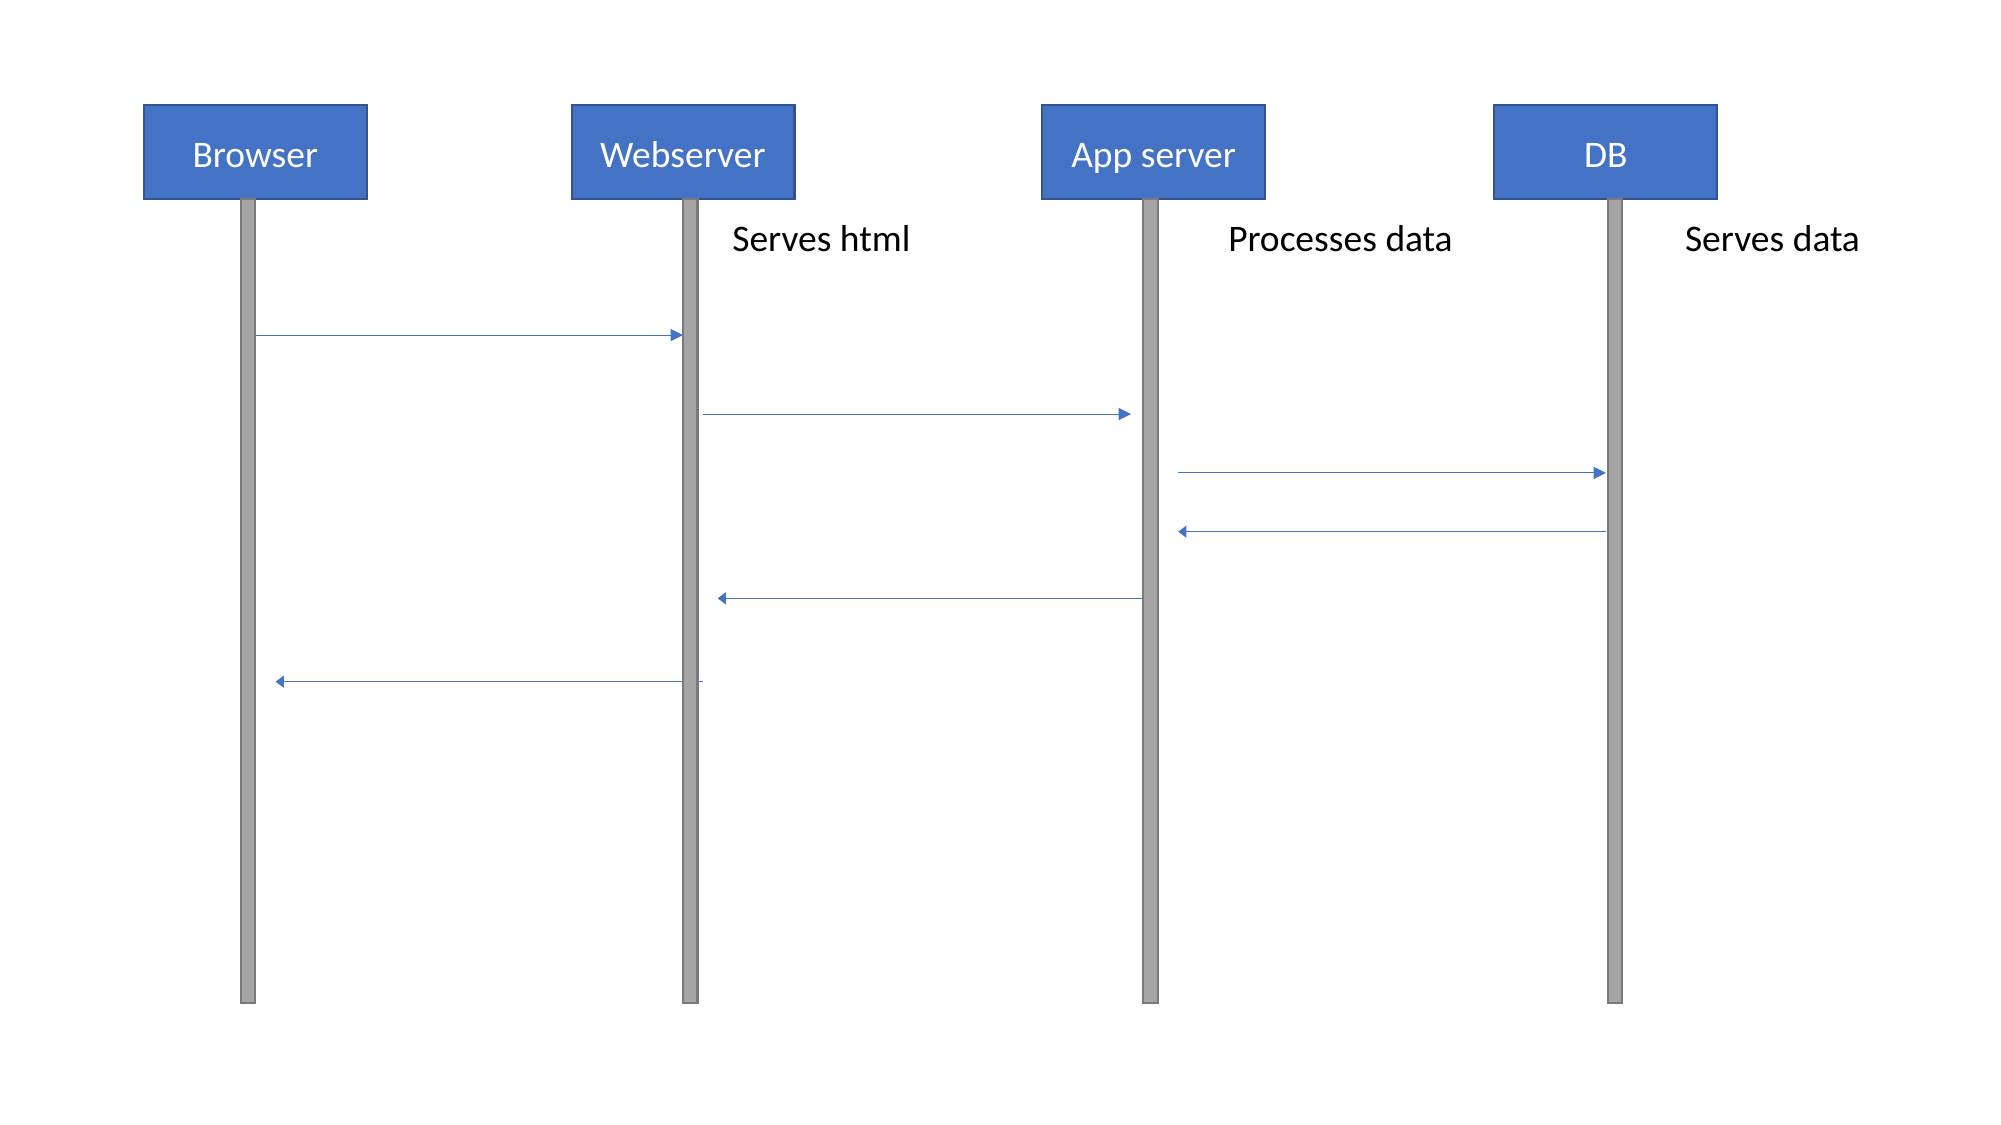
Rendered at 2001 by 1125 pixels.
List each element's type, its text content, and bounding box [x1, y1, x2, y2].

text_box [1142, 198, 1159, 1004]
text_box Serves html [717, 206, 941, 266]
text_box Serves data [1670, 206, 1894, 267]
text_box Webserver [571, 104, 796, 200]
text_box [240, 198, 256, 1004]
text_box [682, 198, 699, 681]
text_box App server [1041, 104, 1266, 200]
text_box [1607, 198, 1623, 1004]
text_box Processes data [1213, 206, 1484, 266]
text_box [682, 682, 699, 1004]
text_box Browser [143, 104, 368, 200]
text_box DB [1493, 104, 1718, 200]
